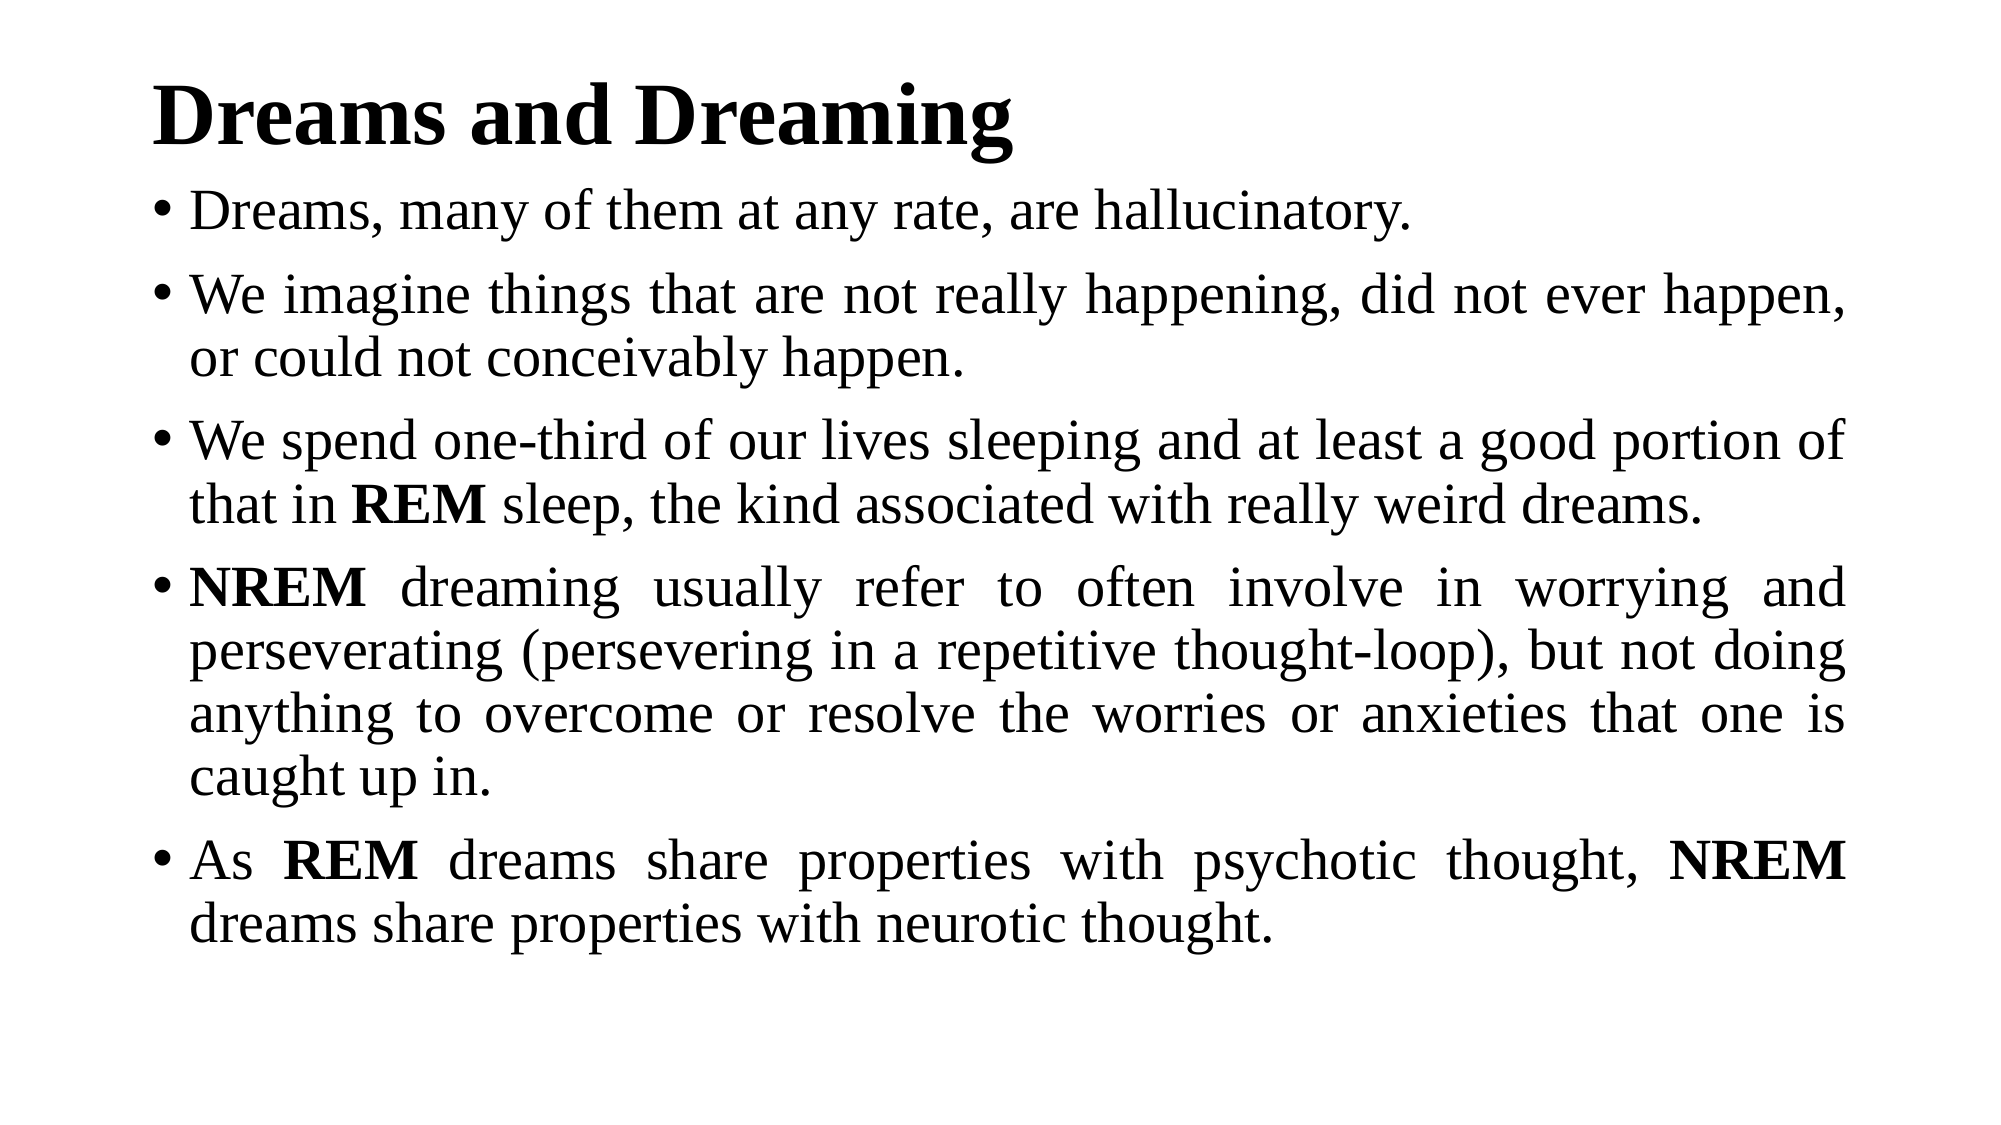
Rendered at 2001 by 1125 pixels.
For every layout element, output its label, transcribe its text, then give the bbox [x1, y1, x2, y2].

list Dreams, many of them at any rate, are hallucinatory. We imagine things that are not really happening, did not ever happen, or could not conceivably happen. We spend one-third of our lives sleeping and at least a good portion of that in REM sleep, the kind associated with really weird dreams. NREM dreaming usually refer to often involve in worrying and perseverating (persevering in a repetitive thought-loop), but not doing anything to overcome or resolve the worries or anxieties that one is caught up in. As REM dreams share properties with psychotic thought, NREM dreams share properties with neurotic thought. [137, 171, 1863, 1014]
title Dreams and Dreaming [137, 59, 1863, 171]
